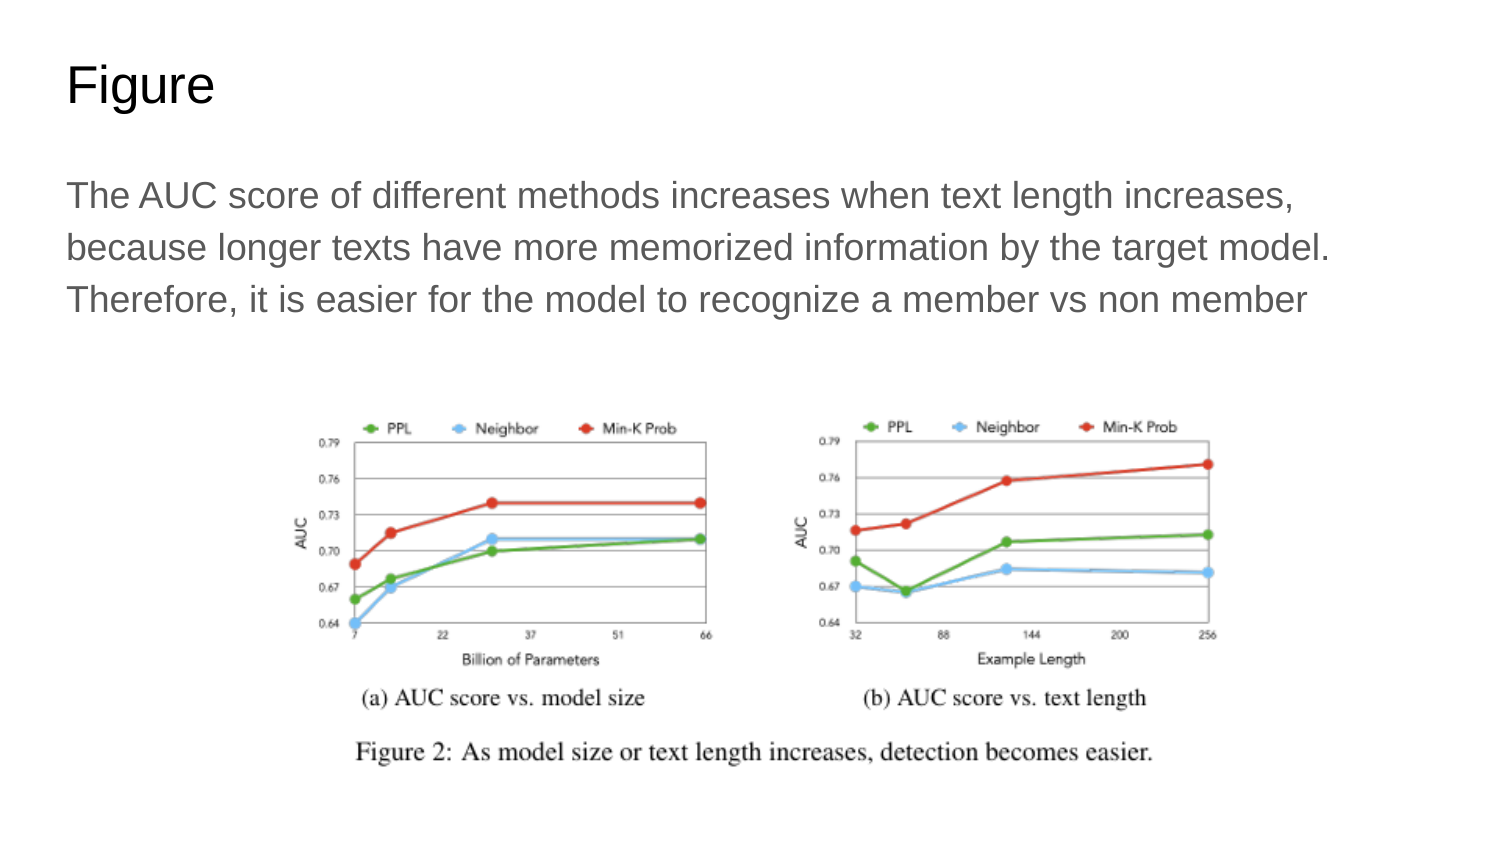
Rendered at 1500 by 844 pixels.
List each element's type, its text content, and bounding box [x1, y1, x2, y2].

picture [256, 387, 1244, 784]
title Figure [51, 35, 1449, 130]
list The AUC score of different methods increases when text length increases, because longer texts have more memorized information by the target model. Therefore, it is easier for the model to recognize a member vs non member [51, 149, 1449, 750]
